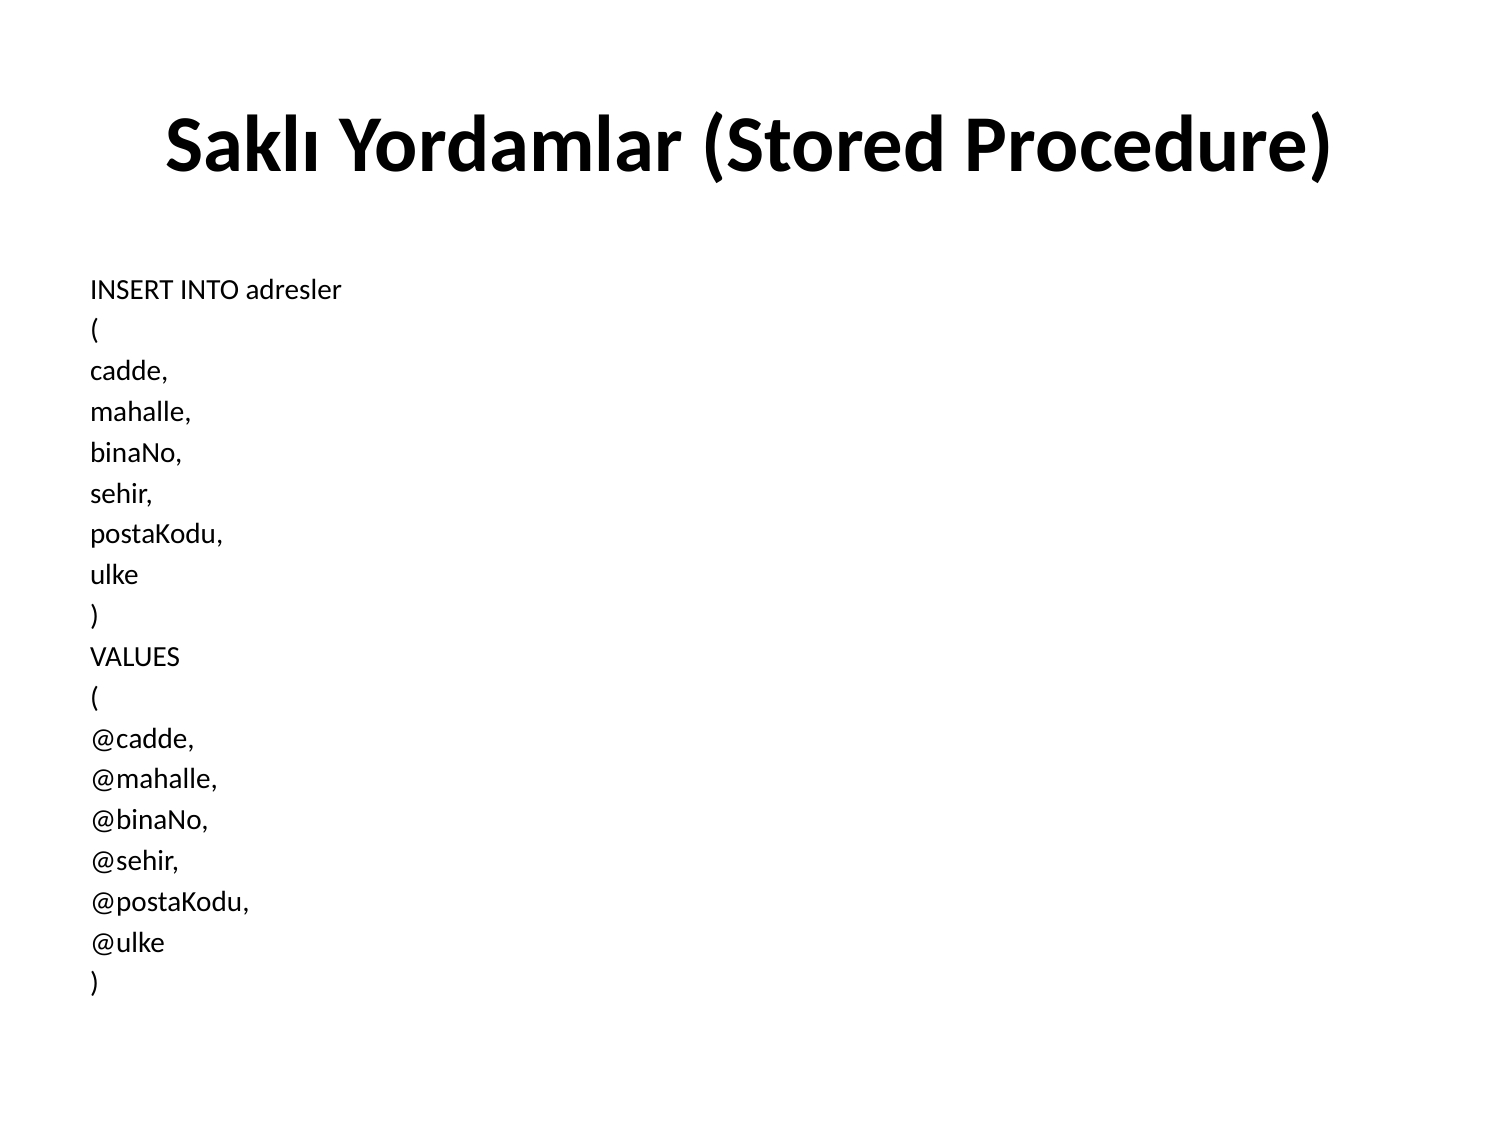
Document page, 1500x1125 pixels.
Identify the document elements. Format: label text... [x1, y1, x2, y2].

list INSERT INTO adresler ( cadde, mahalle, binaNo, sehir, postaKodu, ulke ) VALUES ( @cadde, @mahalle, @binaNo, @sehir, @postaKodu, @ulke ) [75, 262, 1425, 1005]
title Saklı Yordamlar (Stored Procedure) [75, 45, 1425, 233]
